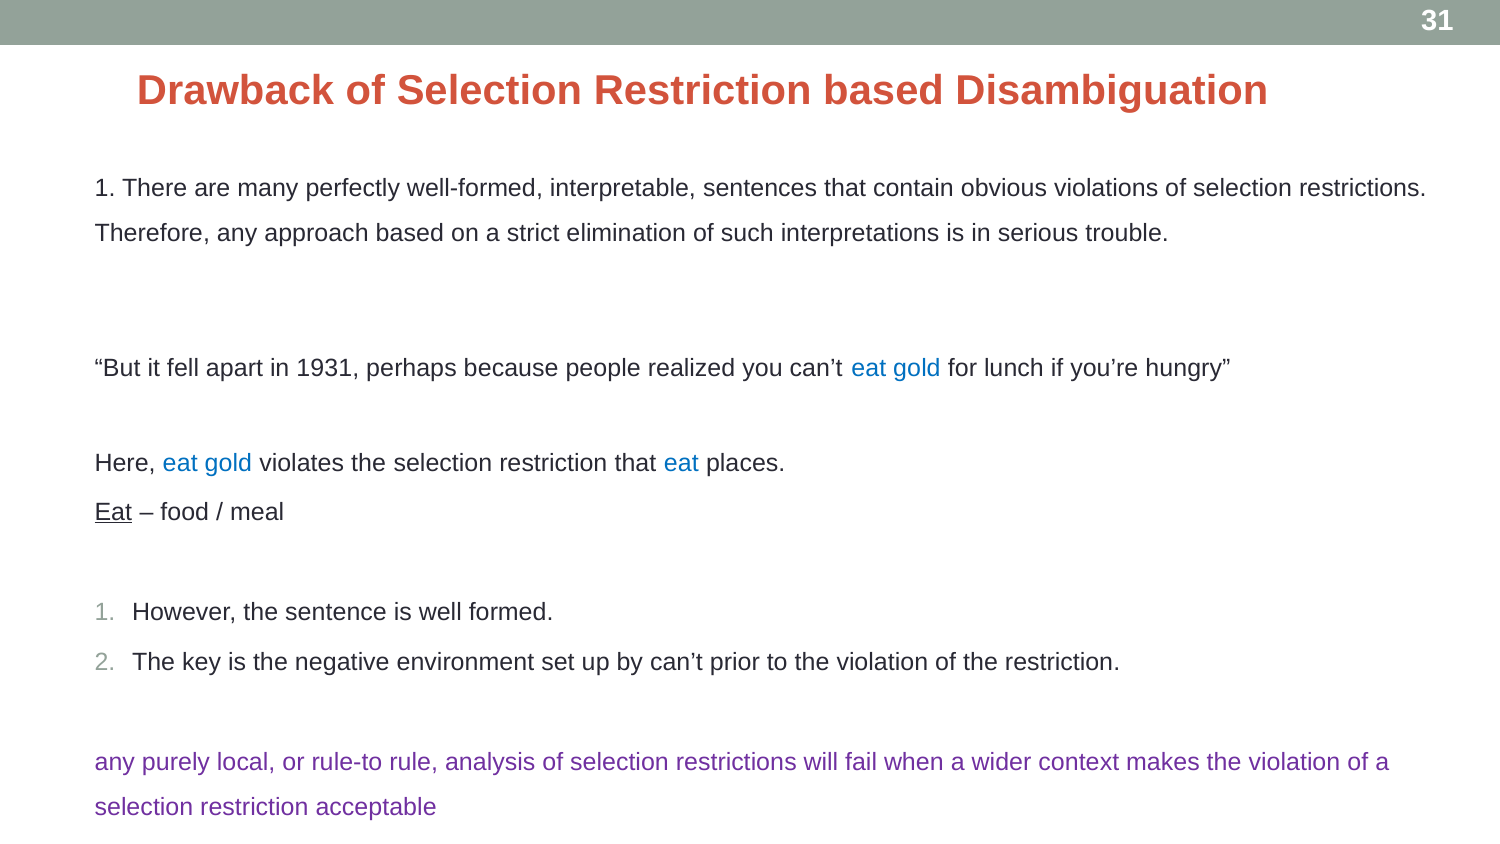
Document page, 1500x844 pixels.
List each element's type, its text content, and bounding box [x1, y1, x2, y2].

slide_number 31 [1405, 0, 1484, 38]
title Drawback of Selection Restriction based Disambiguation [121, 45, 1425, 131]
list 1. There are many perfectly well-formed, interpretable, sentences that contain obvious violations of selection restrictions. Therefore, any approach based on a strict elimination of such interpretations is in serious trouble. “But it fell apart in 1931, perhaps because people realized you can’t eat gold for lunch if you’re hungry” Here, eat gold violates the selection restriction that eat places. Eat – food / meal However, the sentence is well formed. The key is the negative environment set up by can’t prior to the violation of the restriction. any purely local, or rule-to rule, analysis of selection restrictions will fail when a wider context makes the violation of a selection restriction acceptable [79, 149, 1453, 760]
